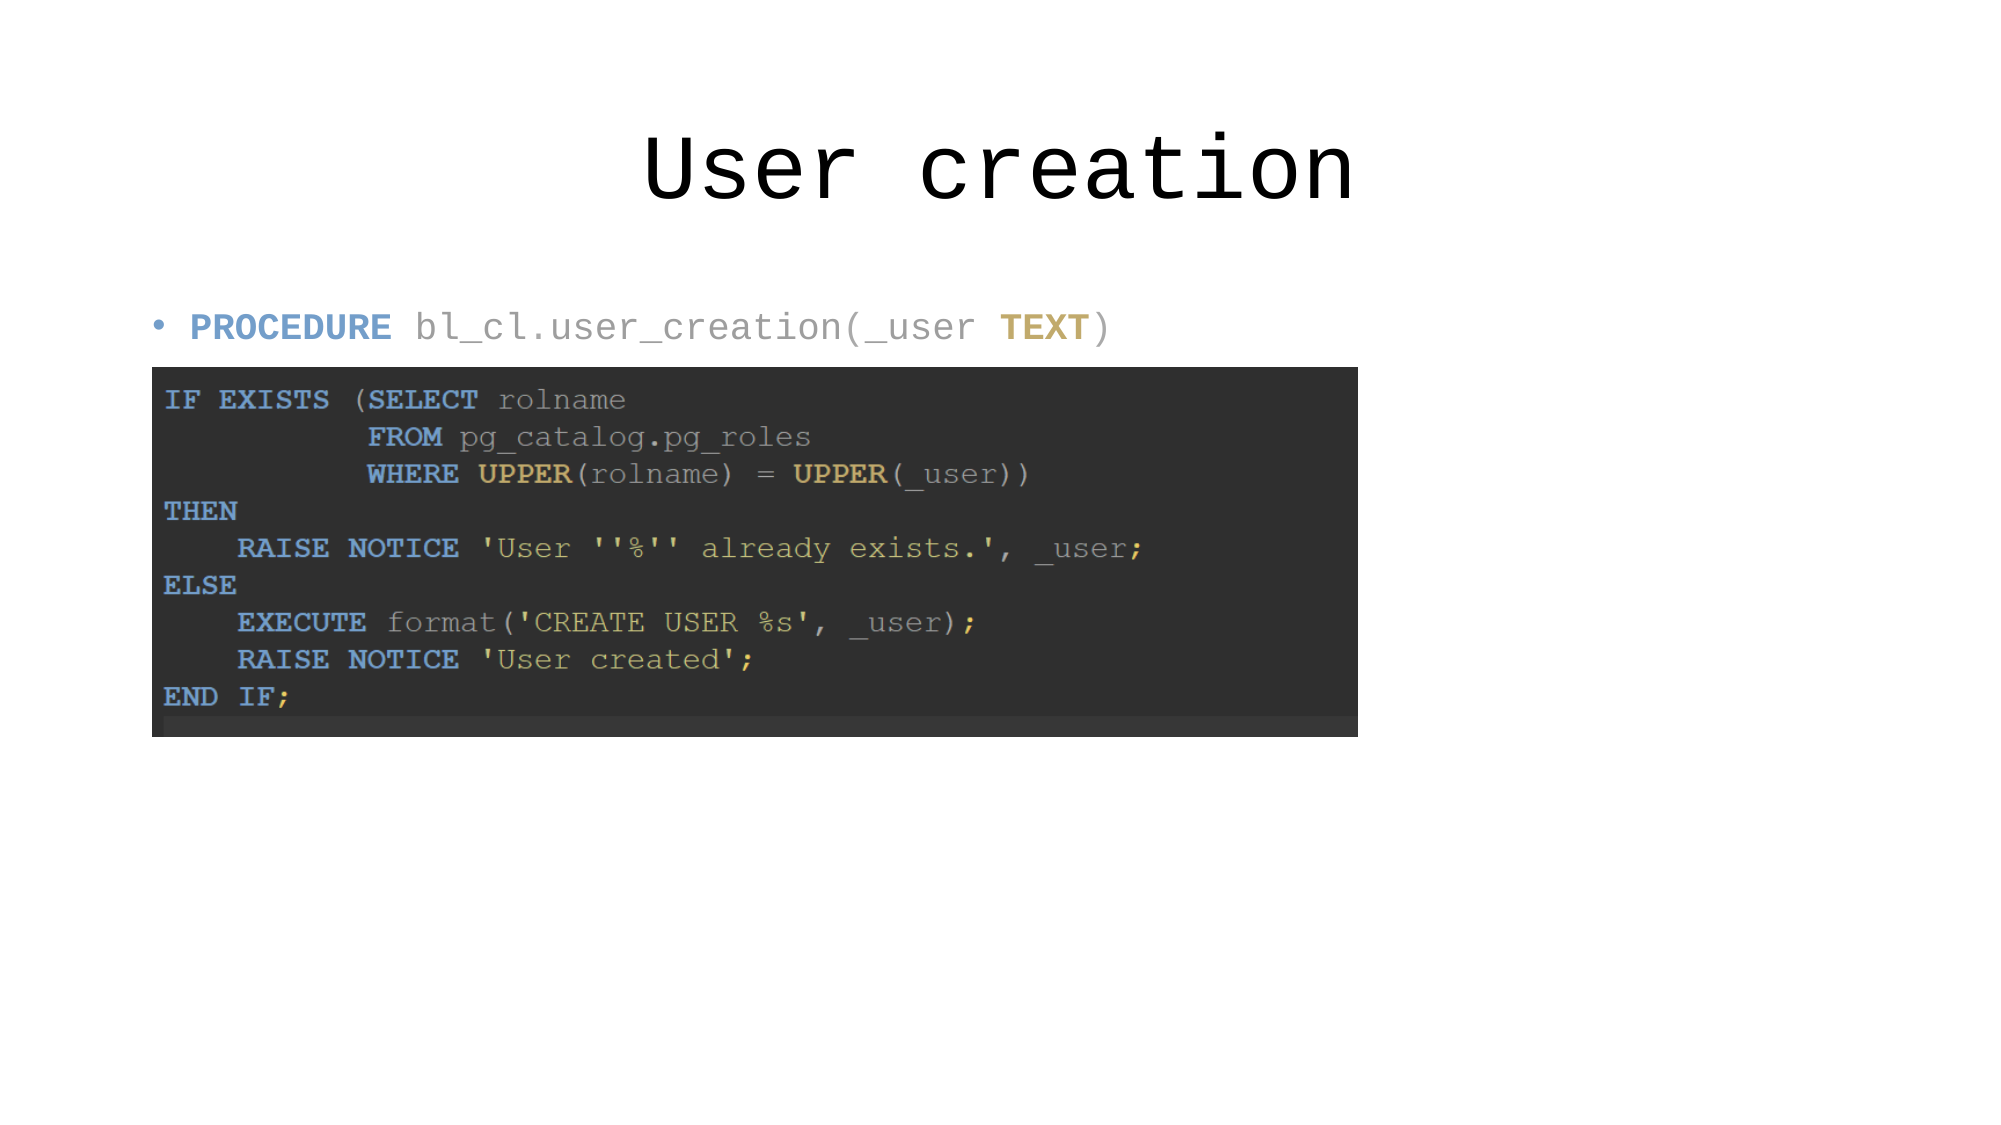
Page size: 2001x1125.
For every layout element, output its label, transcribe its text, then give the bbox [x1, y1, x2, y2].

picture [152, 367, 1358, 737]
title User creation [137, 59, 1863, 278]
list PROCEDURE bl_cl.user_creation(_user TEXT) [137, 299, 1863, 1014]
